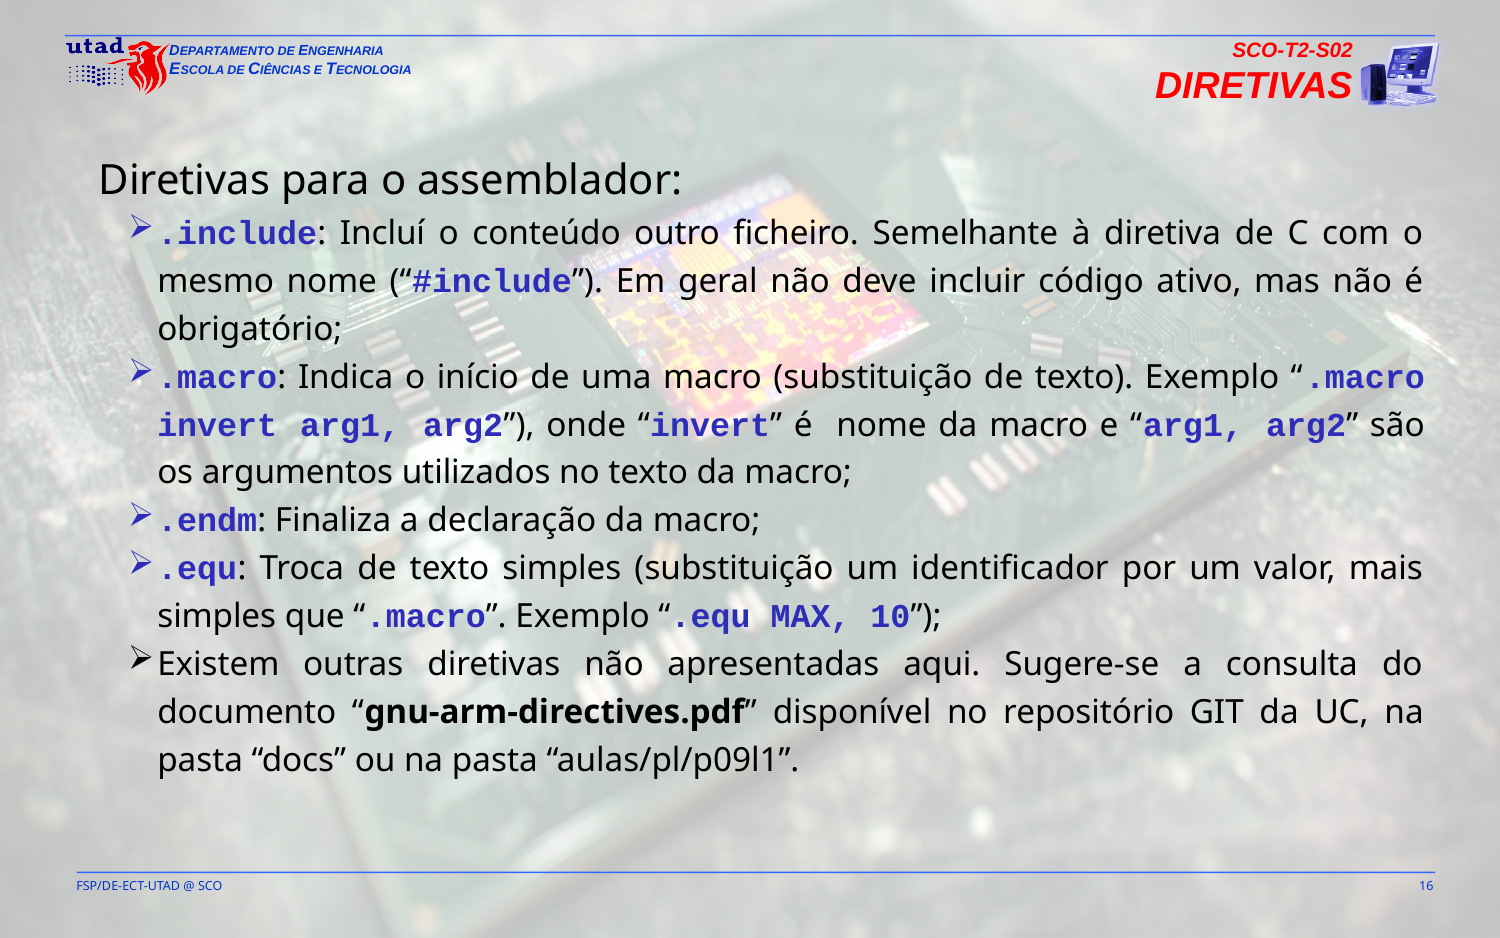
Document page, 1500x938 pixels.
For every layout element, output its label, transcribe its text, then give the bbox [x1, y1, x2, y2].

picture [64, 35, 172, 97]
title SCO-T2-S02 Diretivas [493, 30, 1365, 100]
picture [1352, 33, 1447, 115]
text_box Diretivas para o assemblador: .include: Incluí o conteúdo outro ficheiro. Semelhante à diretiva de C com o mesmo nome (“#include”). Em geral não deve incluir código ativo, mas não é obrigatório; .macro: Indica o início de uma macro (substituição de texto). Exemplo “.macro invert arg1, arg2”), onde “invert” é nome da macro e “arg1, arg2” são os argumentos utilizados no texto da macro; .endm: Finaliza a declaração da macro; .equ: Troca de texto simples (substituição um identificador por um valor, mais simples que “.macro”. Exemplo “.equ MAX, 10”); Existem outras diretivas não apresentadas aqui. Sugere-se a consulta do documento “gnu-arm-directives.pdf” disponível no repositório GIT da UC, na pasta “docs” ou na pasta “aulas/pl/p09l1”. [88, 137, 1436, 783]
